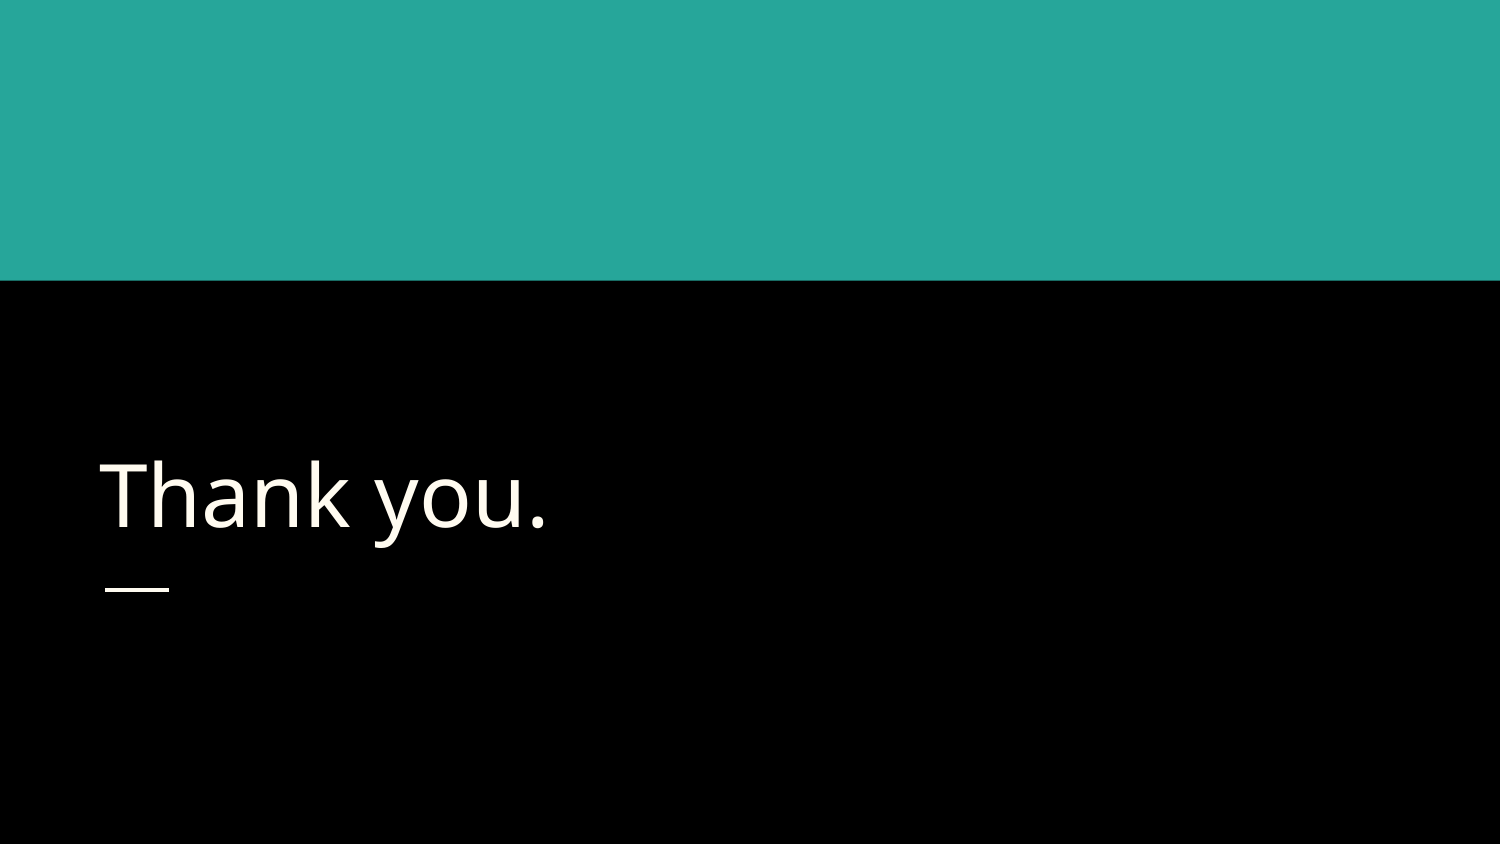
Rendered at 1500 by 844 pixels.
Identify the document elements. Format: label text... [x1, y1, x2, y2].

title Thank you. [84, 310, 1416, 561]
